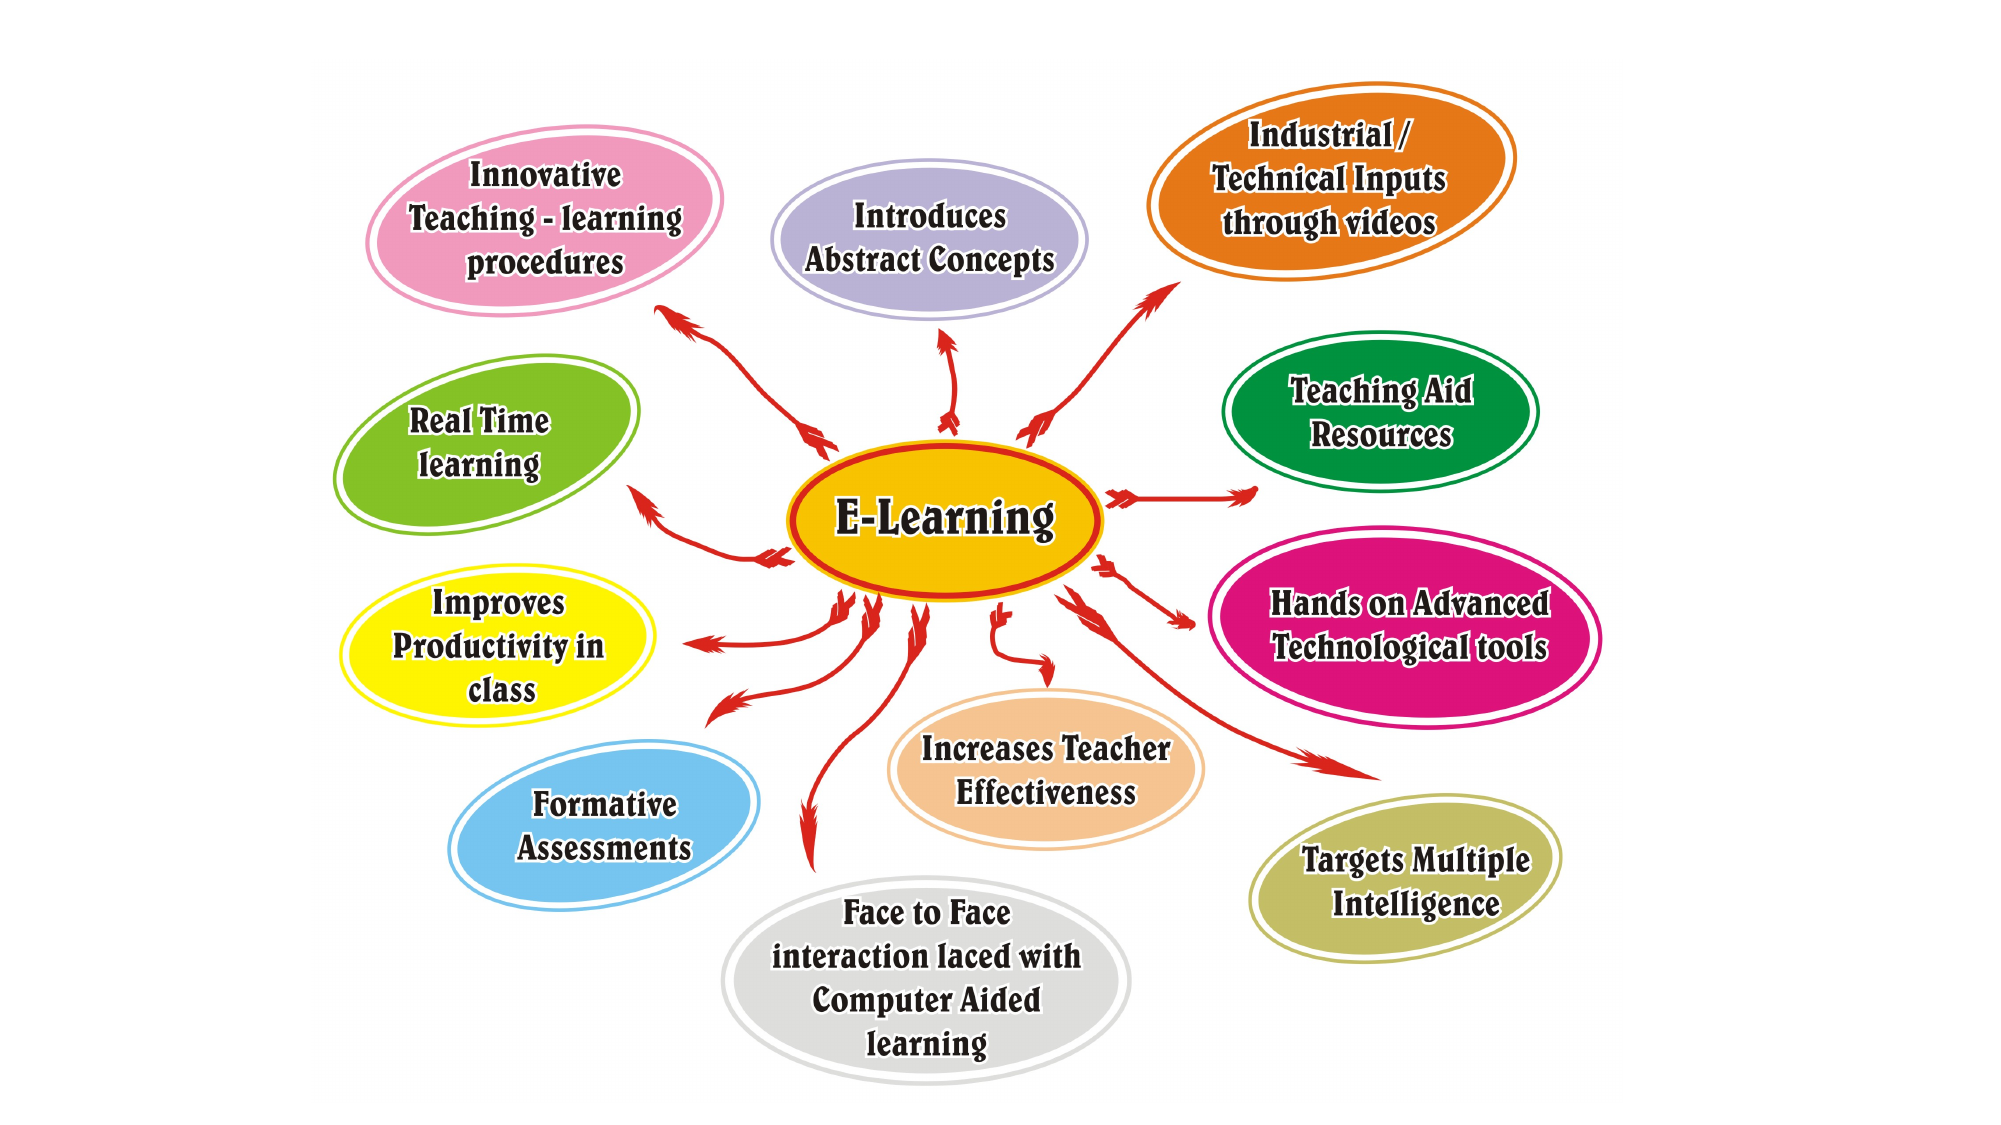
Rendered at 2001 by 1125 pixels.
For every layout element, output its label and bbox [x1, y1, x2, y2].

list [311, 59, 1623, 1103]
